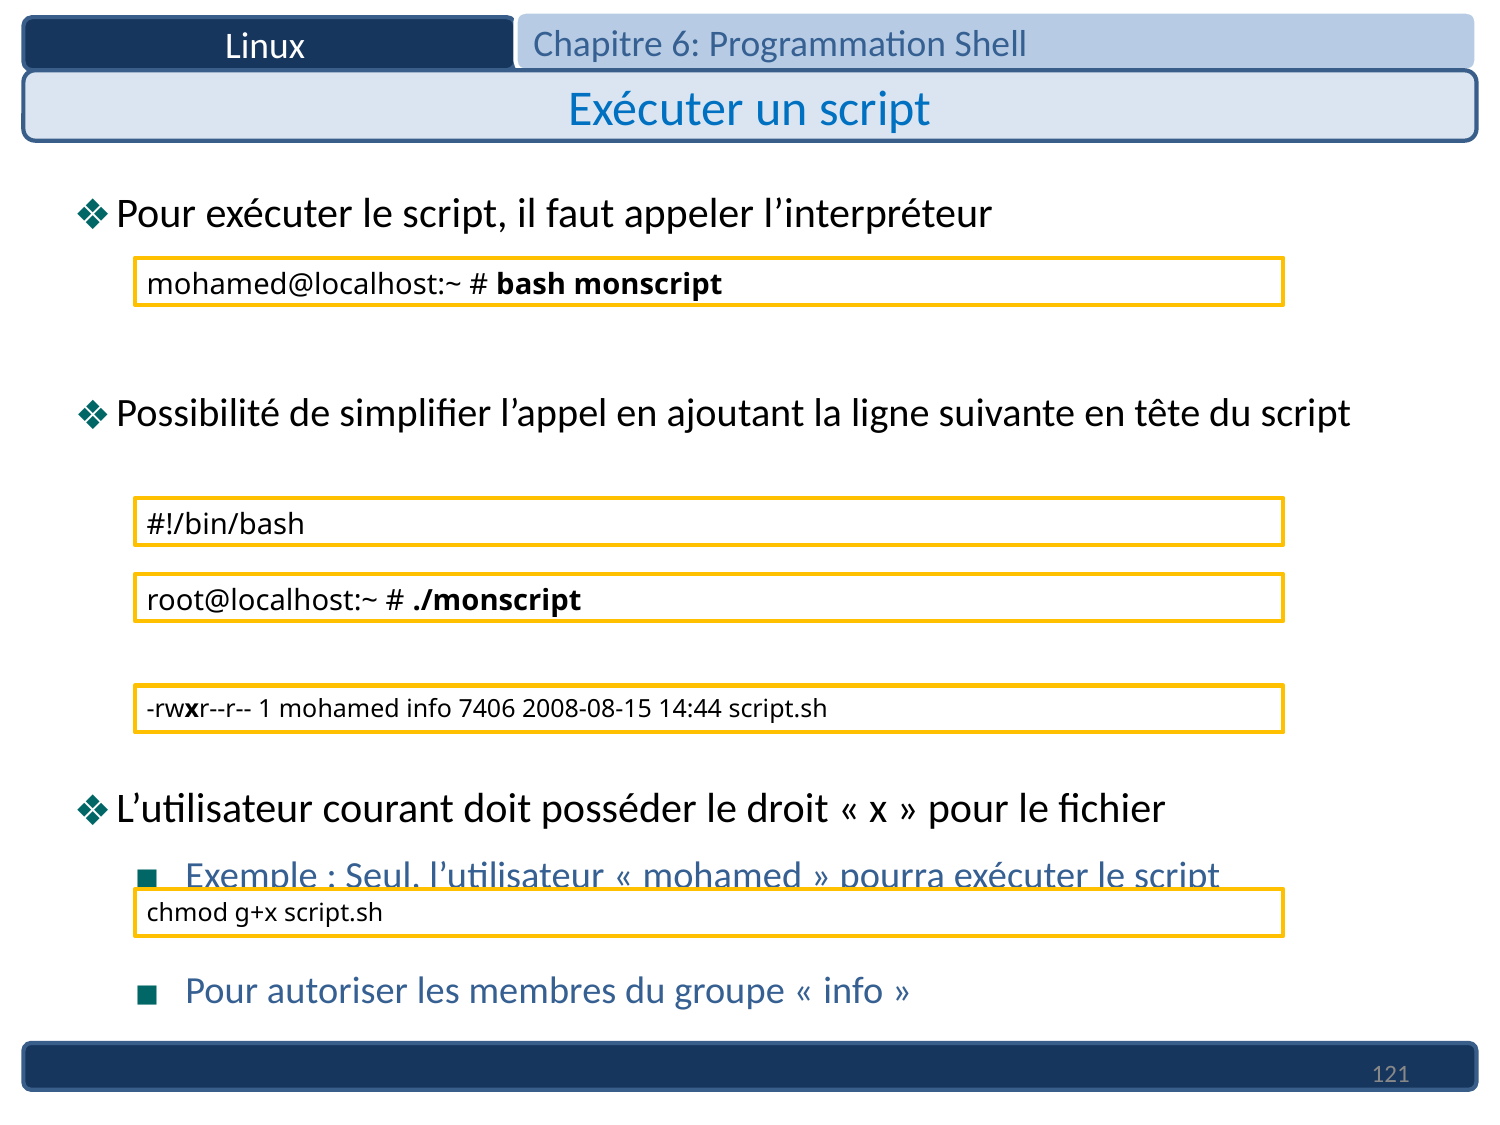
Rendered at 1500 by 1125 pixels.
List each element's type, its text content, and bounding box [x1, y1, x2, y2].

text_box #!/bin/bash [134, 497, 1284, 545]
text_box chmod g+x script.sh [134, 889, 1284, 936]
text_box -rwxr--r-- 1 mohamed info 7406 2008-08-15 14:44 script.sh [134, 685, 1284, 733]
slide_number 121 [1074, 1042, 1425, 1103]
text_box mohamed@localhost:~ # bash monscript [134, 257, 1284, 305]
text_box Exécuter un script [23, 70, 1477, 141]
list Pour exécuter le script, il faut appeler l’interpréteur Possibilité de simplifier l’appel en ajoutant la ligne suivante en tête du script L’appel est alors plus simple L’utilisateur courant doit posséder le droit « x » pour le fichier Exemple : Seul, l’utilisateur « mohamed » pourra exécuter le script Pour autoriser les membres du groupe « info » [58, 187, 1489, 1020]
text_box [23, 1042, 1074, 1090]
text_box [1425, 1042, 1477, 1090]
text_box Chapitre 6: Programmation Shell [515, 11, 1477, 71]
text_box root@localhost:~ # ./monscript [134, 574, 1284, 621]
text_box Linux [23, 17, 516, 70]
